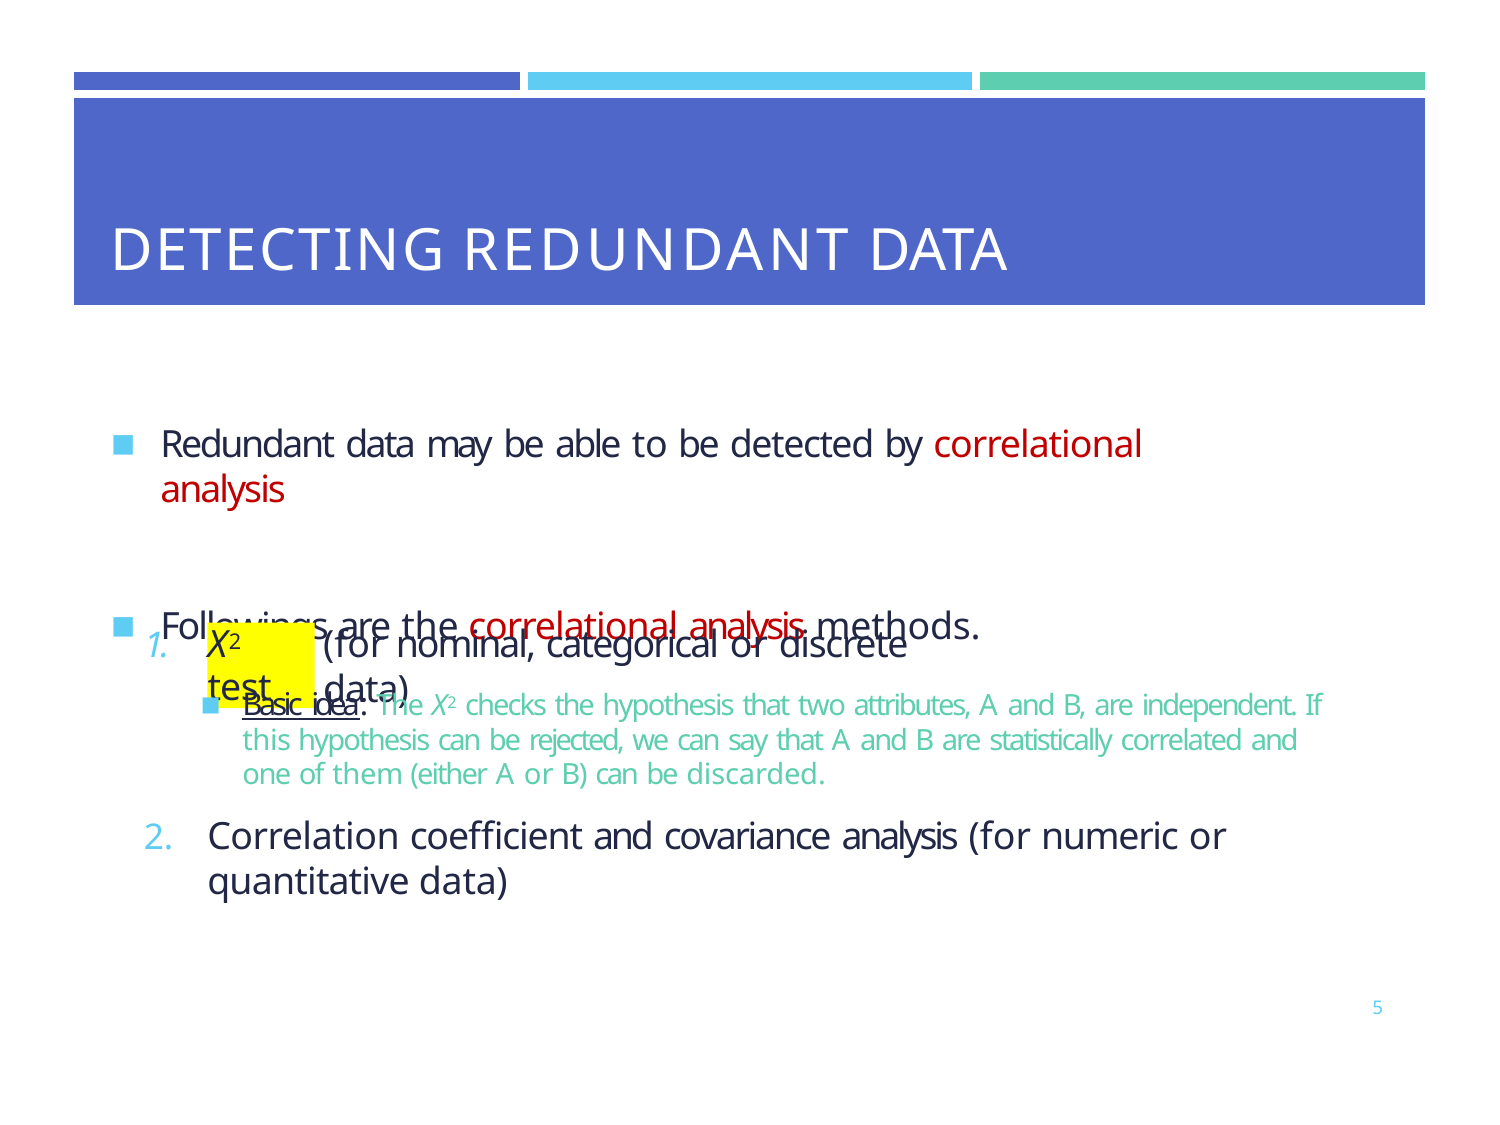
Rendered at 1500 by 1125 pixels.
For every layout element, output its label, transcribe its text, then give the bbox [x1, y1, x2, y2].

text_box Basic idea: The X2 checks the hypothesis that two attributes, A and B, are independent. If this hypothesis can be rejected, we can say that A and B are statistically correlated and one of them (either A or B) can be discarded. 2. Correlation coefficient and covariance analysis (for numeric or quantitative data) [137, 683, 1350, 903]
table_cell DETECTING REDUNDANT DATA [74, 98, 1425, 305]
text_box Redundant data may be able to be detected by correlational analysis Followings are the correlational analysis methods. [108, 418, 1193, 648]
text_box X2 test [207, 622, 315, 683]
text_box (for nominal, categorical or discrete data) [320, 618, 953, 683]
table_header [980, 72, 1425, 90]
slide_number 5 [1365, 995, 1400, 1125]
text_box 1. [142, 620, 171, 666]
table_header [74, 72, 520, 90]
table_header [528, 72, 972, 90]
